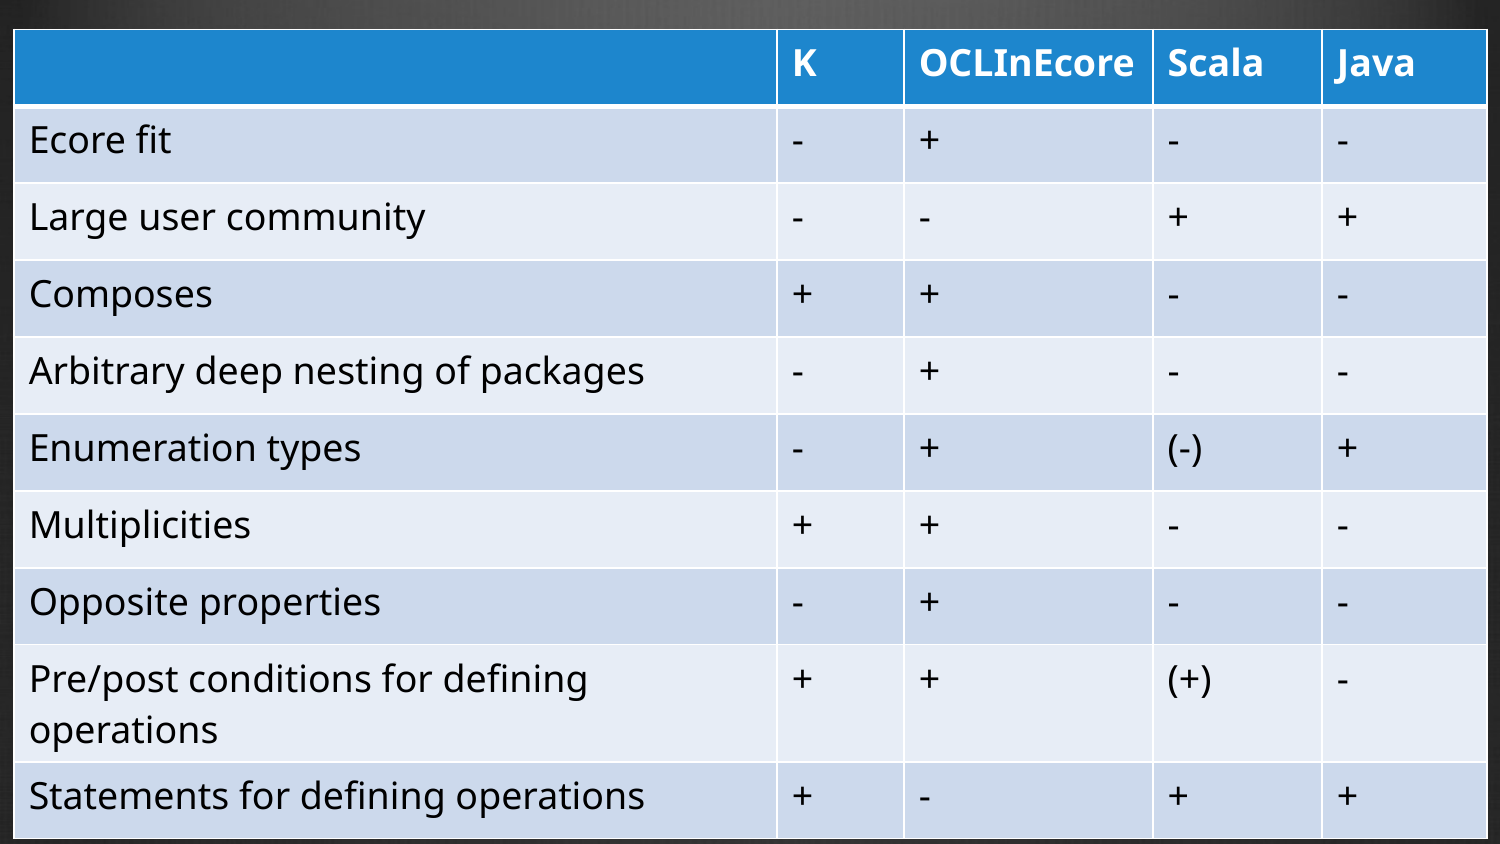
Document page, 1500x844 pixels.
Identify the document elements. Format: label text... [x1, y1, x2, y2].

table_header Scala [1154, 30, 1321, 104]
table_cell + [778, 261, 903, 336]
table_cell + [905, 569, 1152, 644]
table_cell - [1154, 109, 1321, 182]
table_cell Statements for defining operations [15, 763, 776, 838]
table_cell - [1154, 492, 1321, 567]
table_cell - [1154, 261, 1321, 336]
table_cell - [778, 338, 903, 413]
table_cell Enumeration types [15, 415, 776, 490]
table_cell - [778, 109, 903, 182]
table_cell Ecore fit [15, 109, 776, 182]
table_cell - [1323, 261, 1486, 336]
table_cell - [905, 184, 1152, 259]
table_cell + [905, 338, 1152, 413]
table_header K [778, 30, 903, 104]
table_cell Composes [15, 261, 776, 336]
table_cell + [778, 763, 903, 838]
table_cell - [1323, 569, 1486, 644]
table_cell Large user community [15, 184, 776, 259]
table_cell + [778, 492, 903, 567]
table_cell + [1323, 184, 1486, 259]
table_cell Arbitrary deep nesting of packages [15, 338, 776, 413]
table_header OCLInEcore [905, 30, 1152, 104]
table_header [15, 30, 776, 104]
table_cell - [905, 763, 1152, 838]
table_cell - [1323, 338, 1486, 413]
table_cell - [1154, 569, 1321, 644]
table_cell - [1154, 338, 1321, 413]
table_cell - [1323, 645, 1486, 761]
table_cell Multiplicities [15, 492, 776, 567]
table_cell + [905, 492, 1152, 567]
table_cell + [1154, 763, 1321, 838]
table_cell - [778, 569, 903, 644]
table_cell + [905, 645, 1152, 761]
table_cell - [778, 184, 903, 259]
table_cell + [1323, 415, 1486, 490]
table_cell - [1323, 492, 1486, 567]
table_cell + [905, 415, 1152, 490]
table_cell - [1323, 109, 1486, 182]
table_cell - [778, 415, 903, 490]
table_cell + [1323, 763, 1486, 838]
table_header Java [1323, 30, 1486, 104]
table_cell Pre/post conditions for defining operations [15, 645, 776, 761]
table_cell Opposite properties [15, 569, 776, 644]
table_cell + [778, 645, 903, 761]
table_cell + [905, 261, 1152, 336]
table_cell (-) [1154, 415, 1321, 490]
table_cell + [1154, 184, 1321, 259]
table_cell + [905, 109, 1152, 182]
table_cell (+) [1154, 645, 1321, 761]
